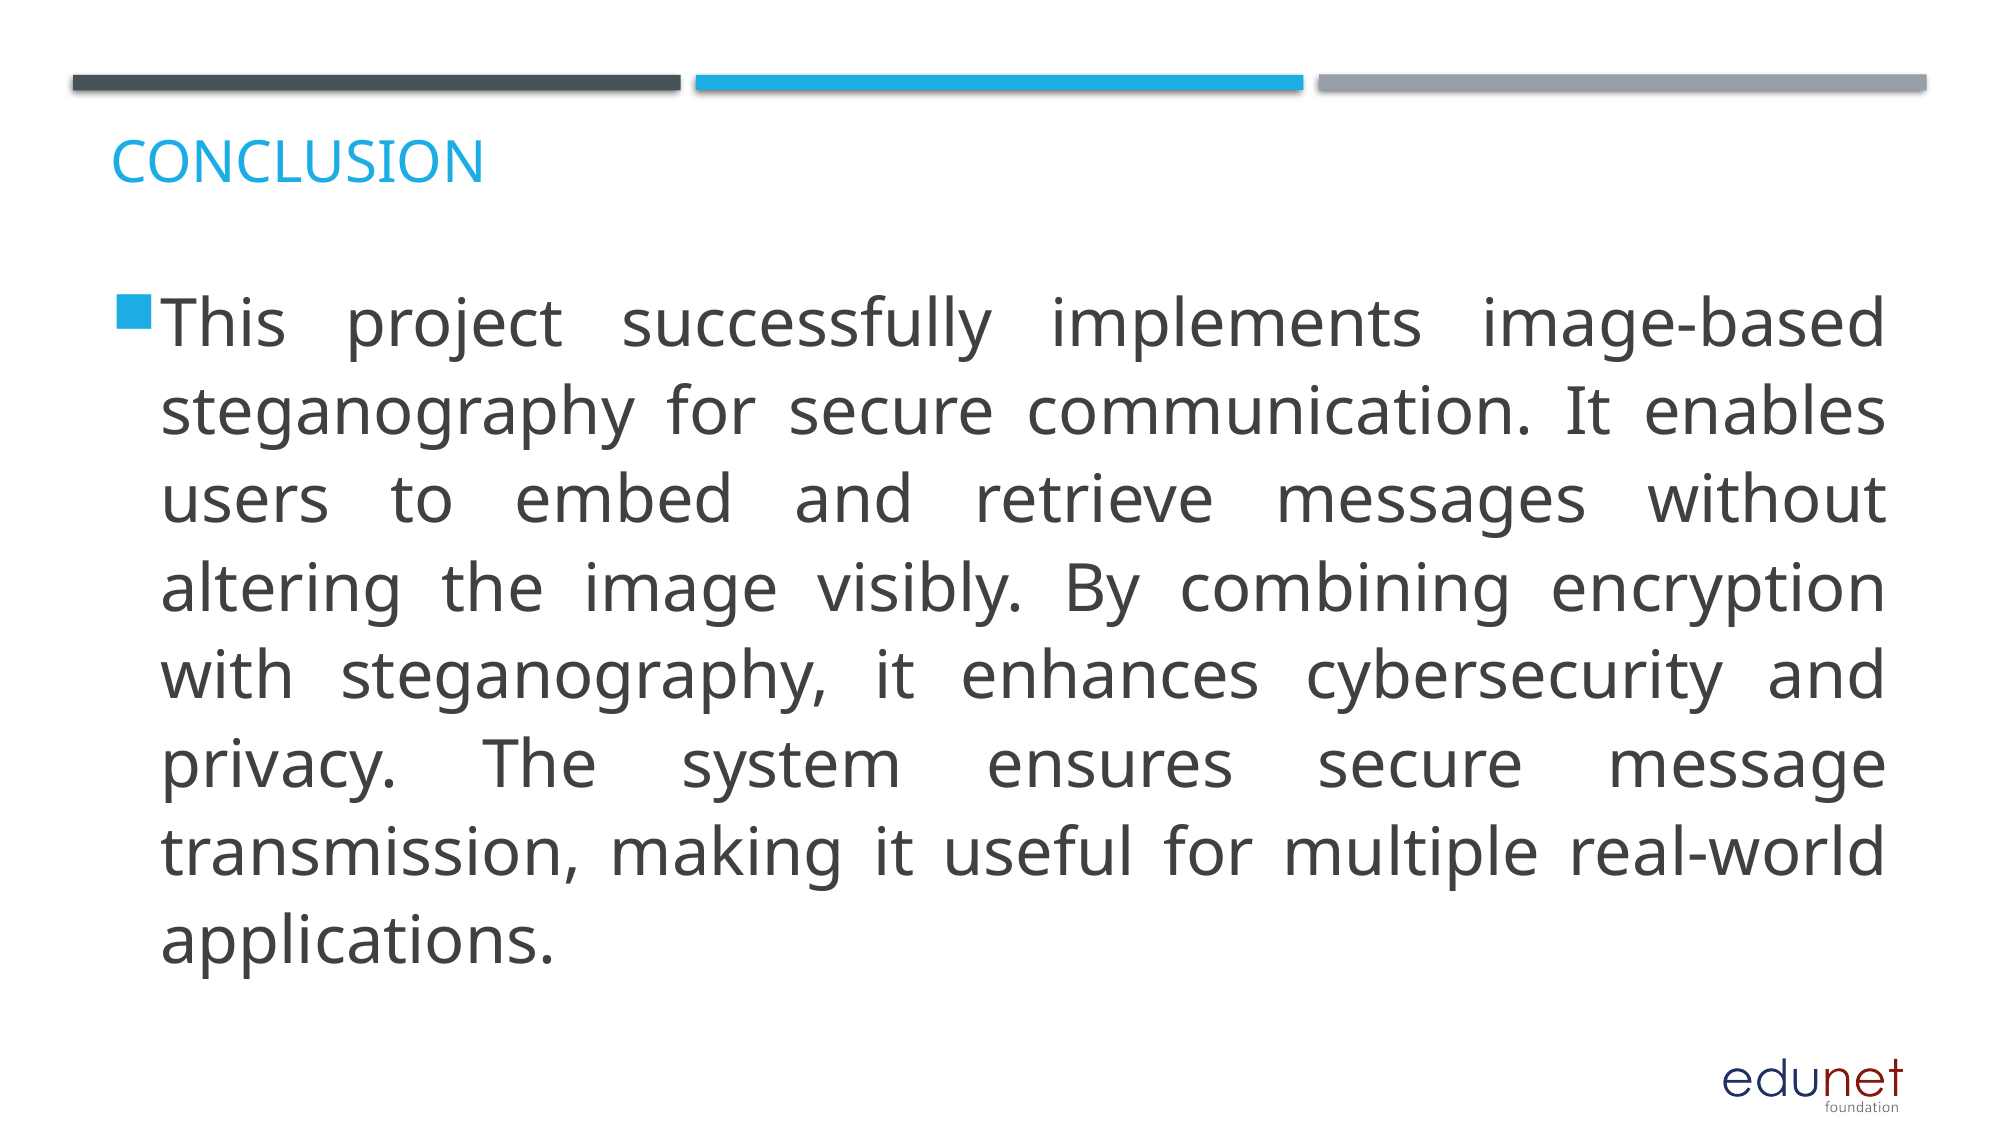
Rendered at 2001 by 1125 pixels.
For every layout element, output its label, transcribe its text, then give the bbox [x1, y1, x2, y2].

title Conclusion [95, 115, 1905, 203]
list This project successfully implements image-based steganography for secure communication. It enables users to embed and retrieve messages without altering the image visibly. By combining encryption with steganography, it enhances cybersecurity and privacy. The system ensures secure message transmission, making it useful for multiple real-world applications. [95, 264, 1905, 1032]
picture [1719, 1056, 1905, 1116]
